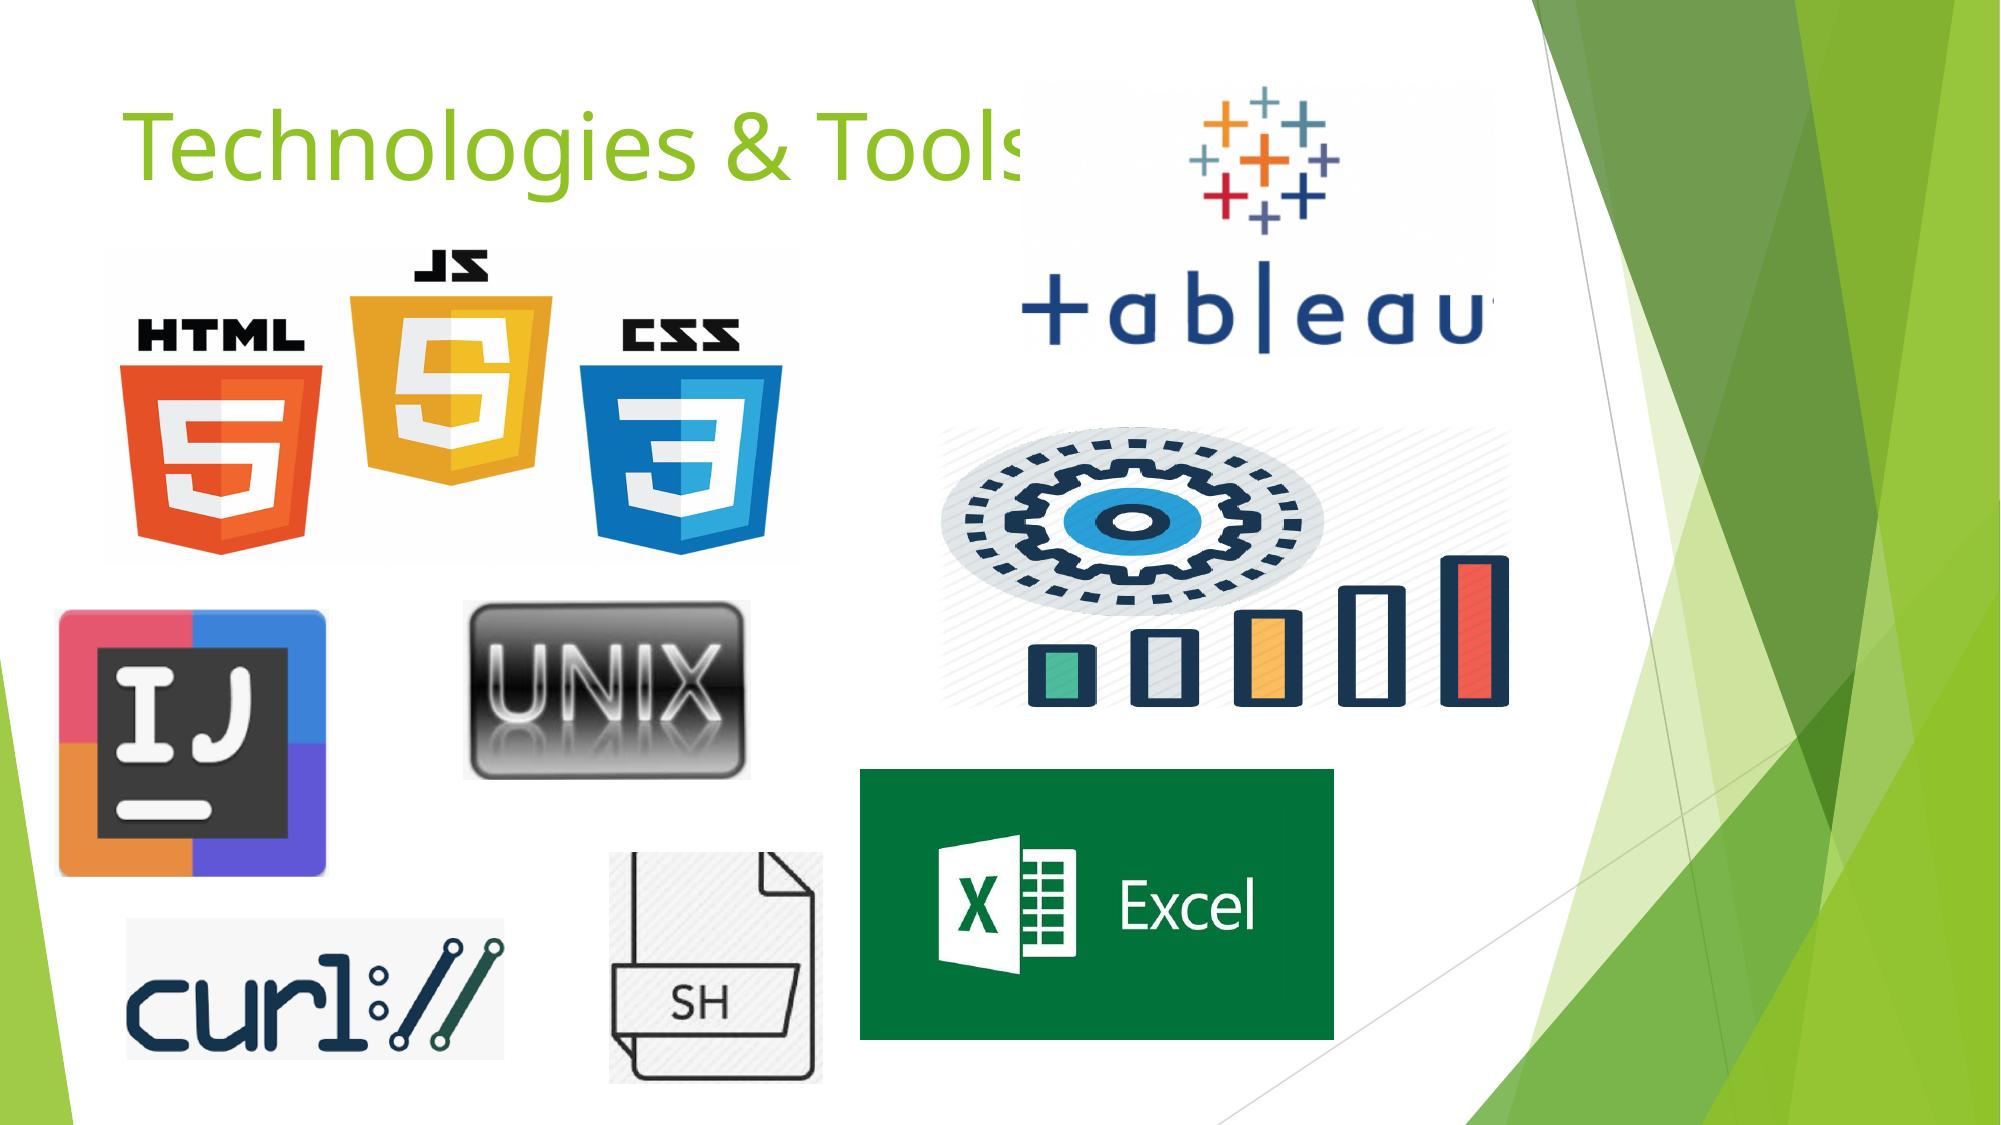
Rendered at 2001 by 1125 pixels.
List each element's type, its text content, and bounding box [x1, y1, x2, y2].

picture [463, 599, 751, 780]
picture [101, 245, 800, 566]
picture [53, 606, 329, 877]
picture [608, 852, 823, 1084]
picture [123, 918, 509, 1060]
text_box Technologies & Tools [114, 79, 1391, 207]
picture [860, 768, 1335, 1040]
picture [937, 425, 1514, 709]
picture [1019, 81, 1494, 357]
